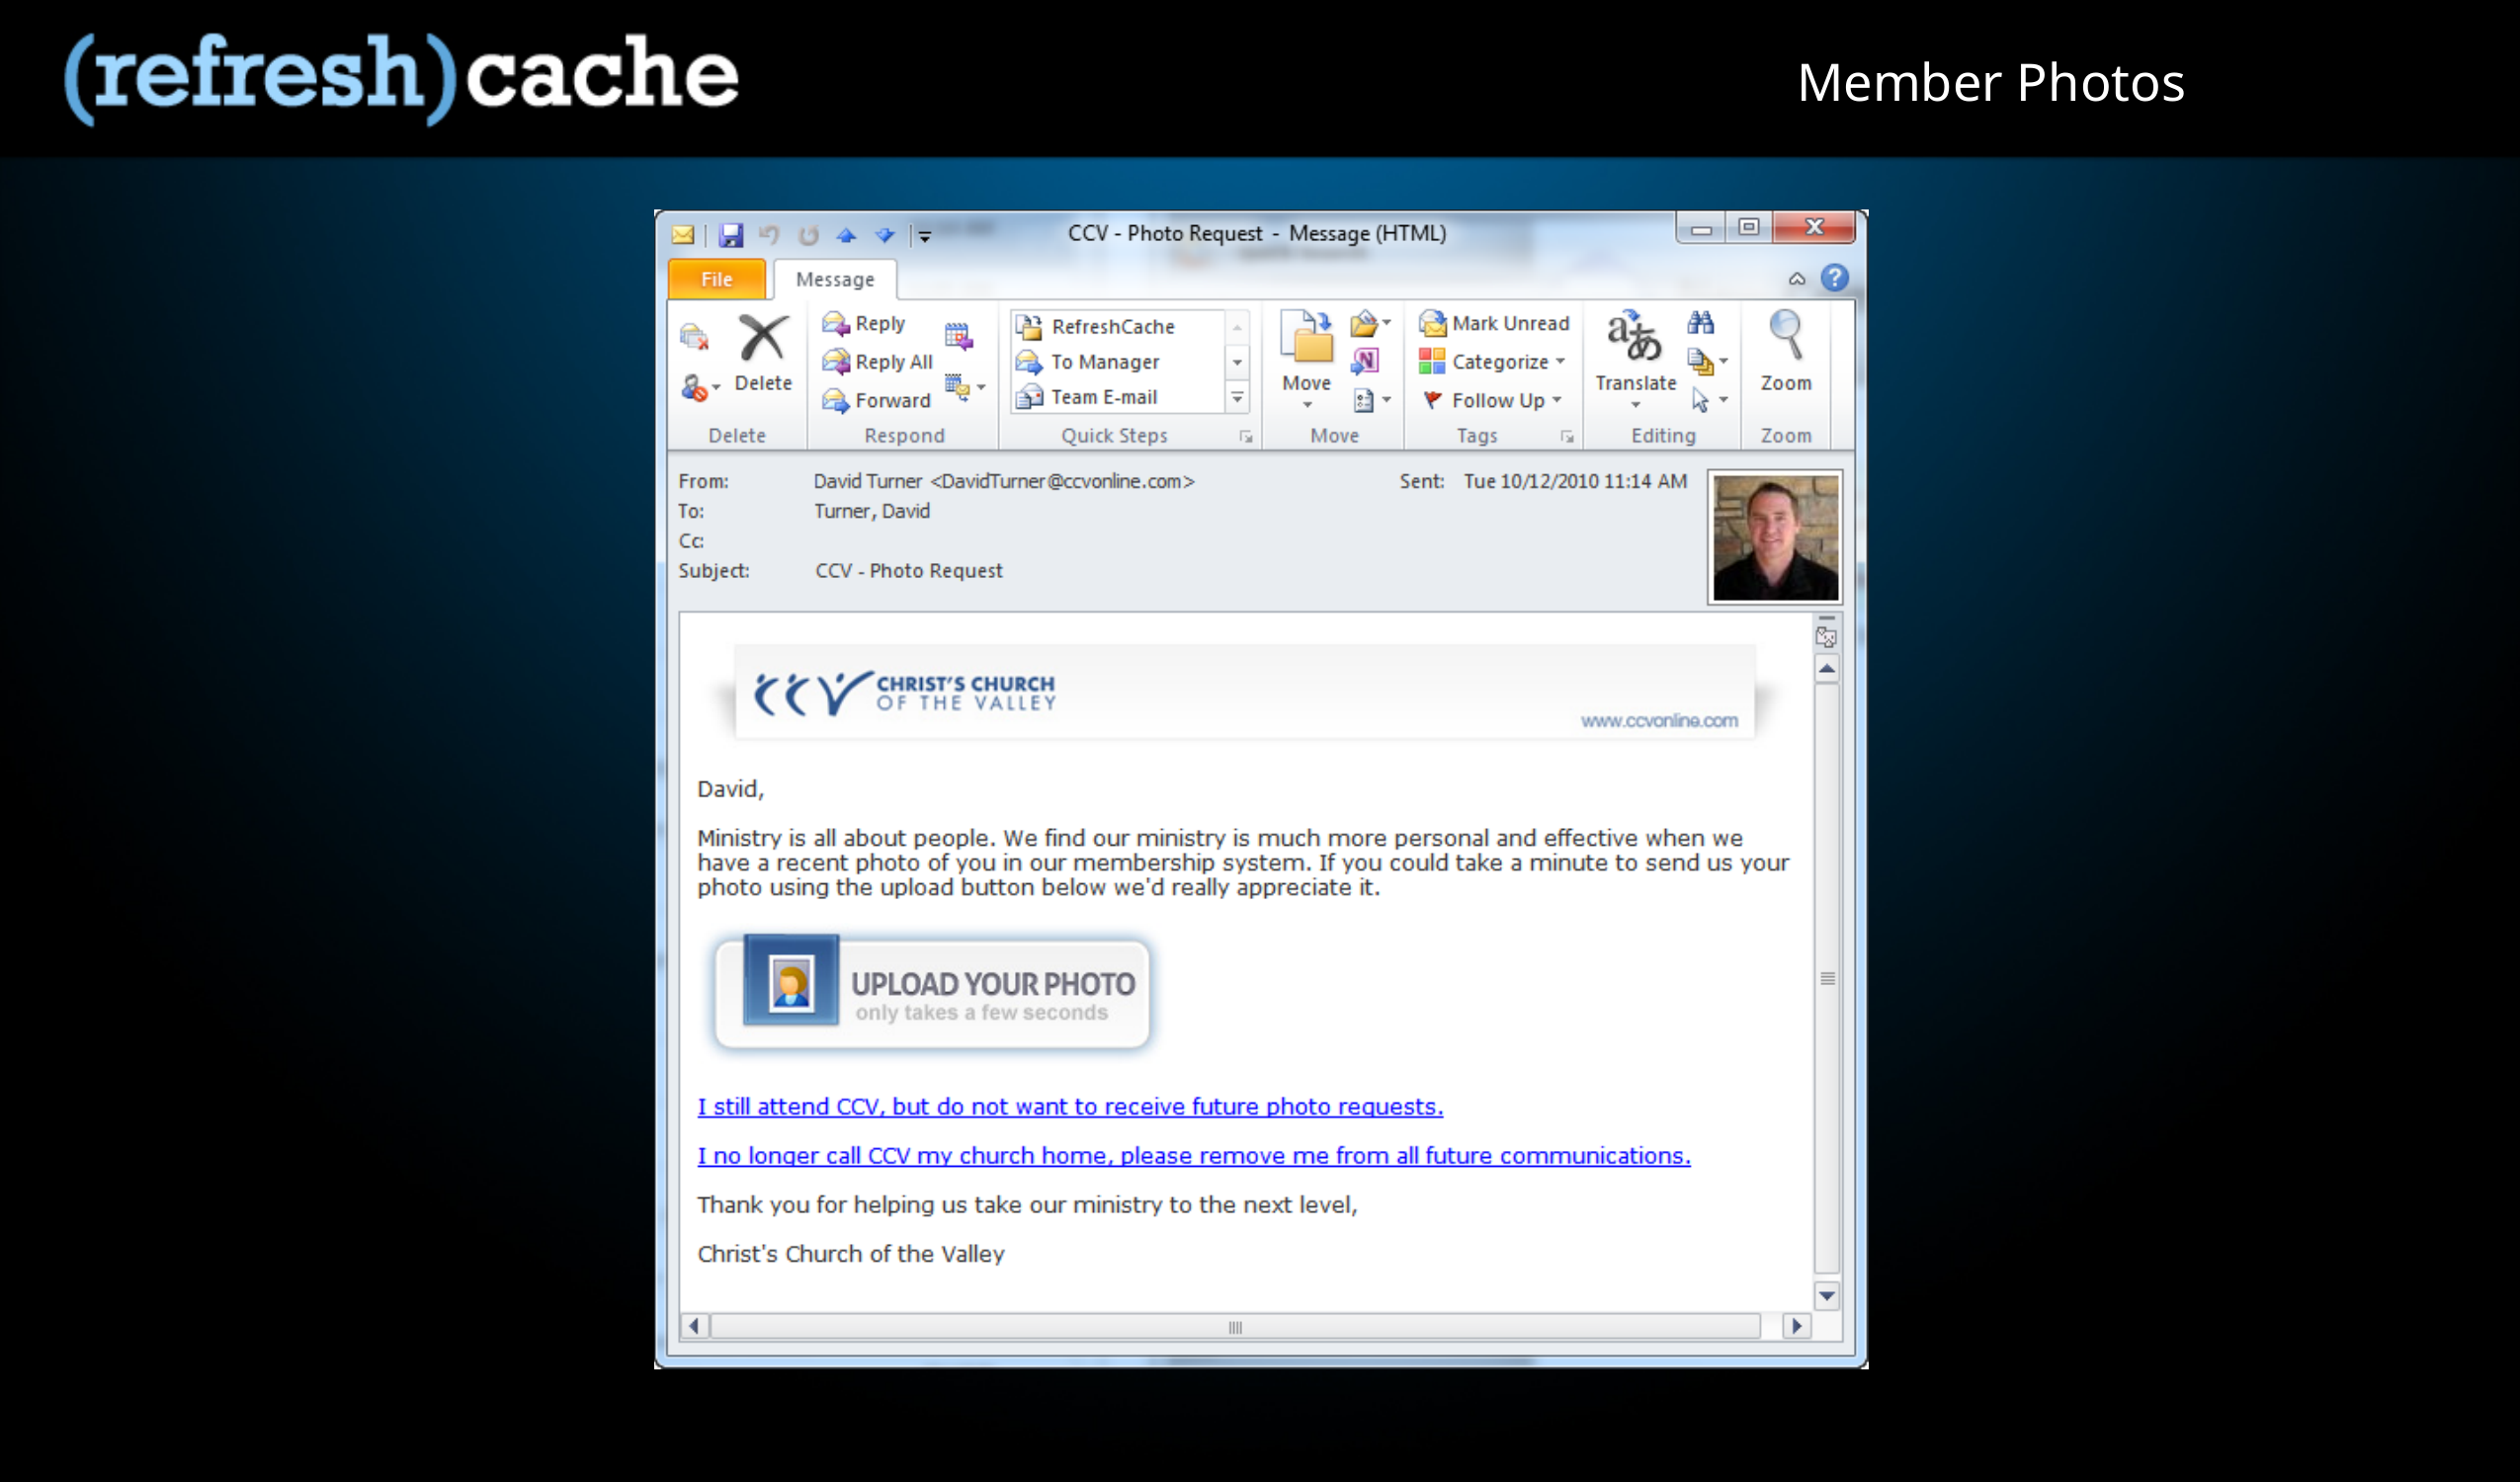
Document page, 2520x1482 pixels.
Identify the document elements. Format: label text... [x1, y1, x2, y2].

picture [0, 0, 2520, 1482]
title Member Photos [1494, 37, 2489, 124]
